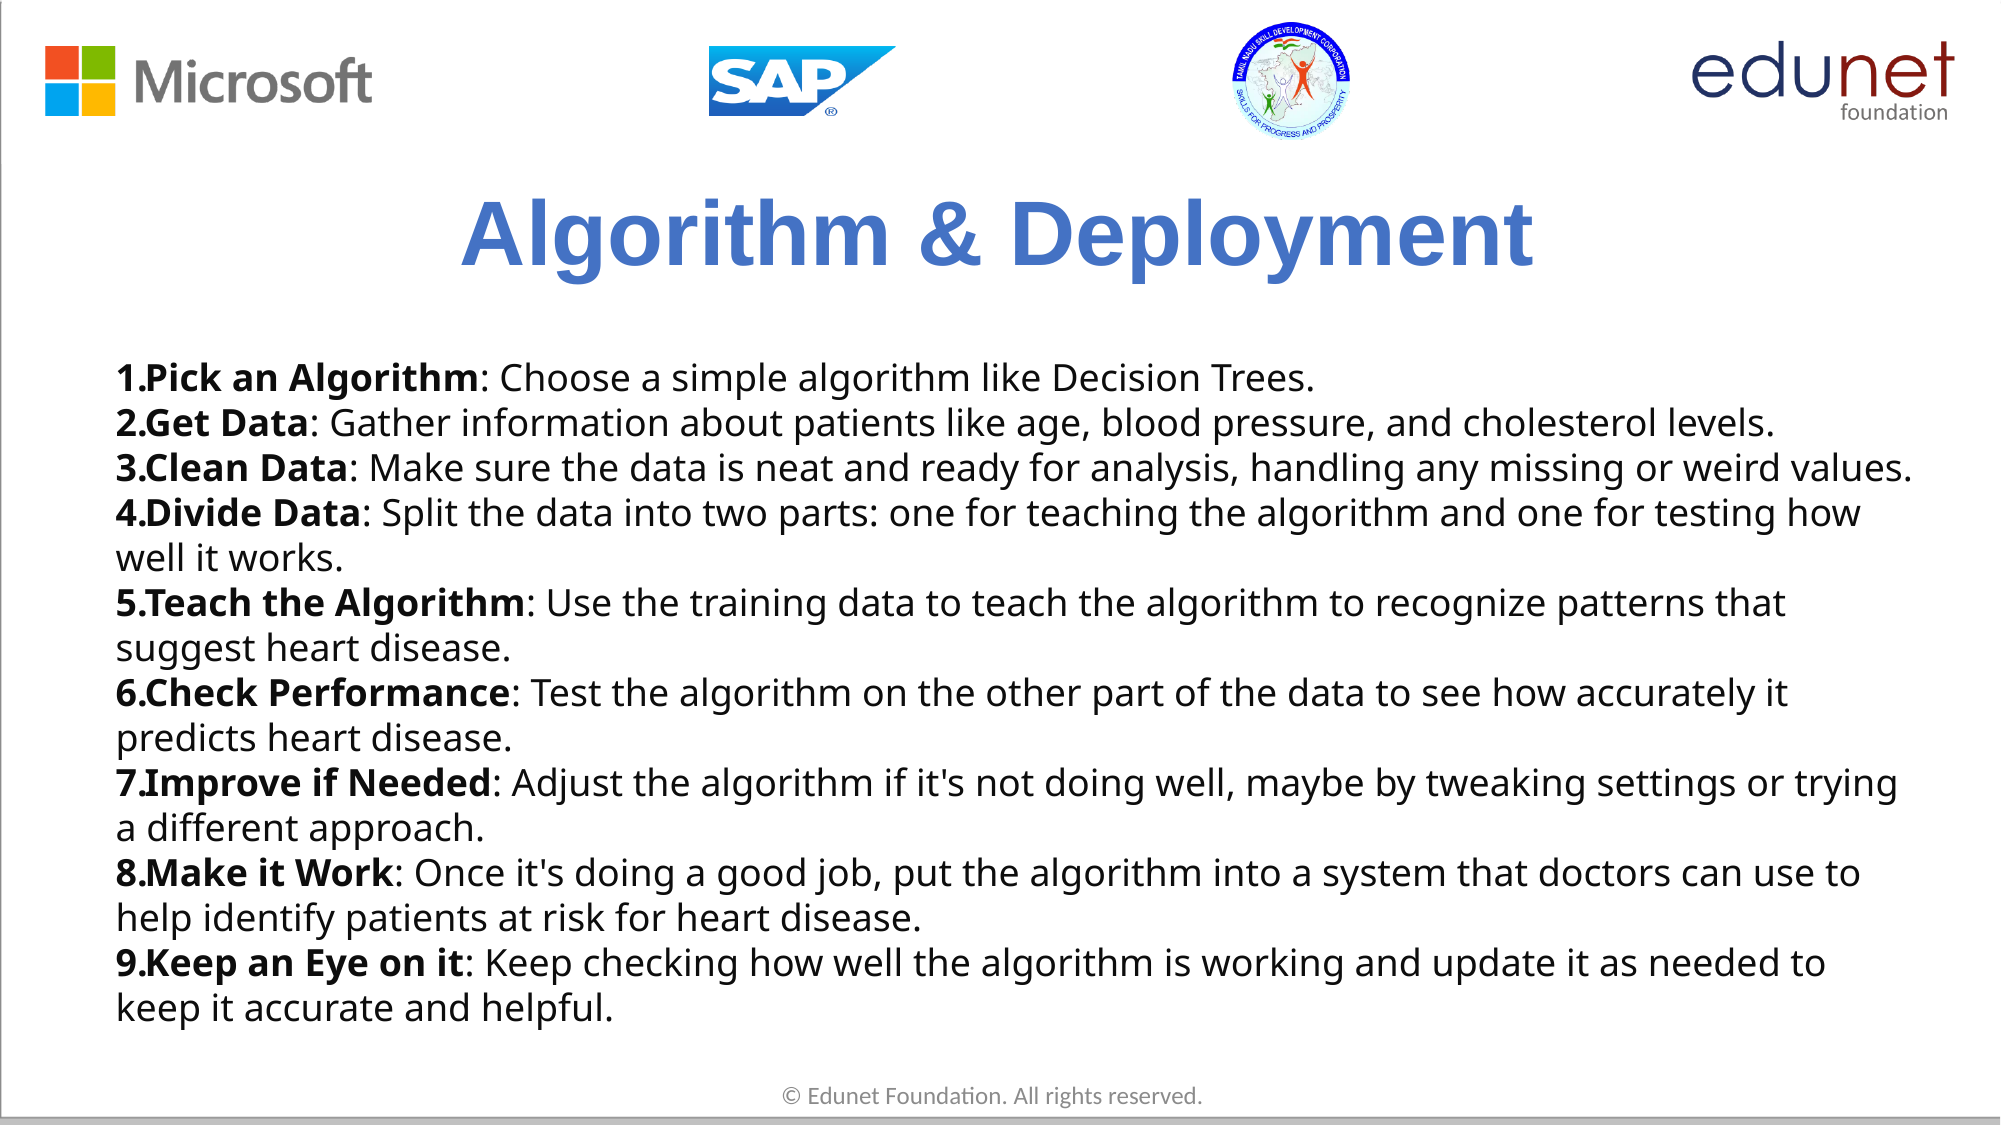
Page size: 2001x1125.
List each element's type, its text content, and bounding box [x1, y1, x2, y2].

picture [0, 0, 2001, 1125]
picture [709, 48, 896, 116]
title Algorithm & Deployment [247, 158, 1748, 293]
subtitle Pick an Algorithm: Choose a simple algorithm like Decision Trees. Get Data: Gather information about patients like age, blood pressure, and cholesterol levels. Clean Data: Make sure the data is neat and ready for analysis, handling any missing or weird values. Divide Data: Split the data into two parts: one for teaching the algorithm and one for testing how well it works. Teach the Algorithm: Use the training data to teach the algorithm to recognize patterns that suggest heart disease. Check Performance: Test the algorithm on the other part of the data to see how accurately it predicts heart disease. Improve if Needed: Adjust the algorithm if it's not doing well, maybe by tweaking settings or trying a different approach. Make it Work: Once it's doing a good job, put the algorithm into a system that doctors can use to help identify patients at risk for heart disease. Keep an Eye on it: Keep checking how well the algorithm is working and update it as needed to keep it accurate and helpful. [100, 346, 1931, 1063]
picture [1232, 22, 1350, 140]
picture [1686, 37, 1957, 125]
footer © Edunet Foundation. All rights reserved. [655, 1065, 1331, 1125]
picture [45, 46, 372, 116]
